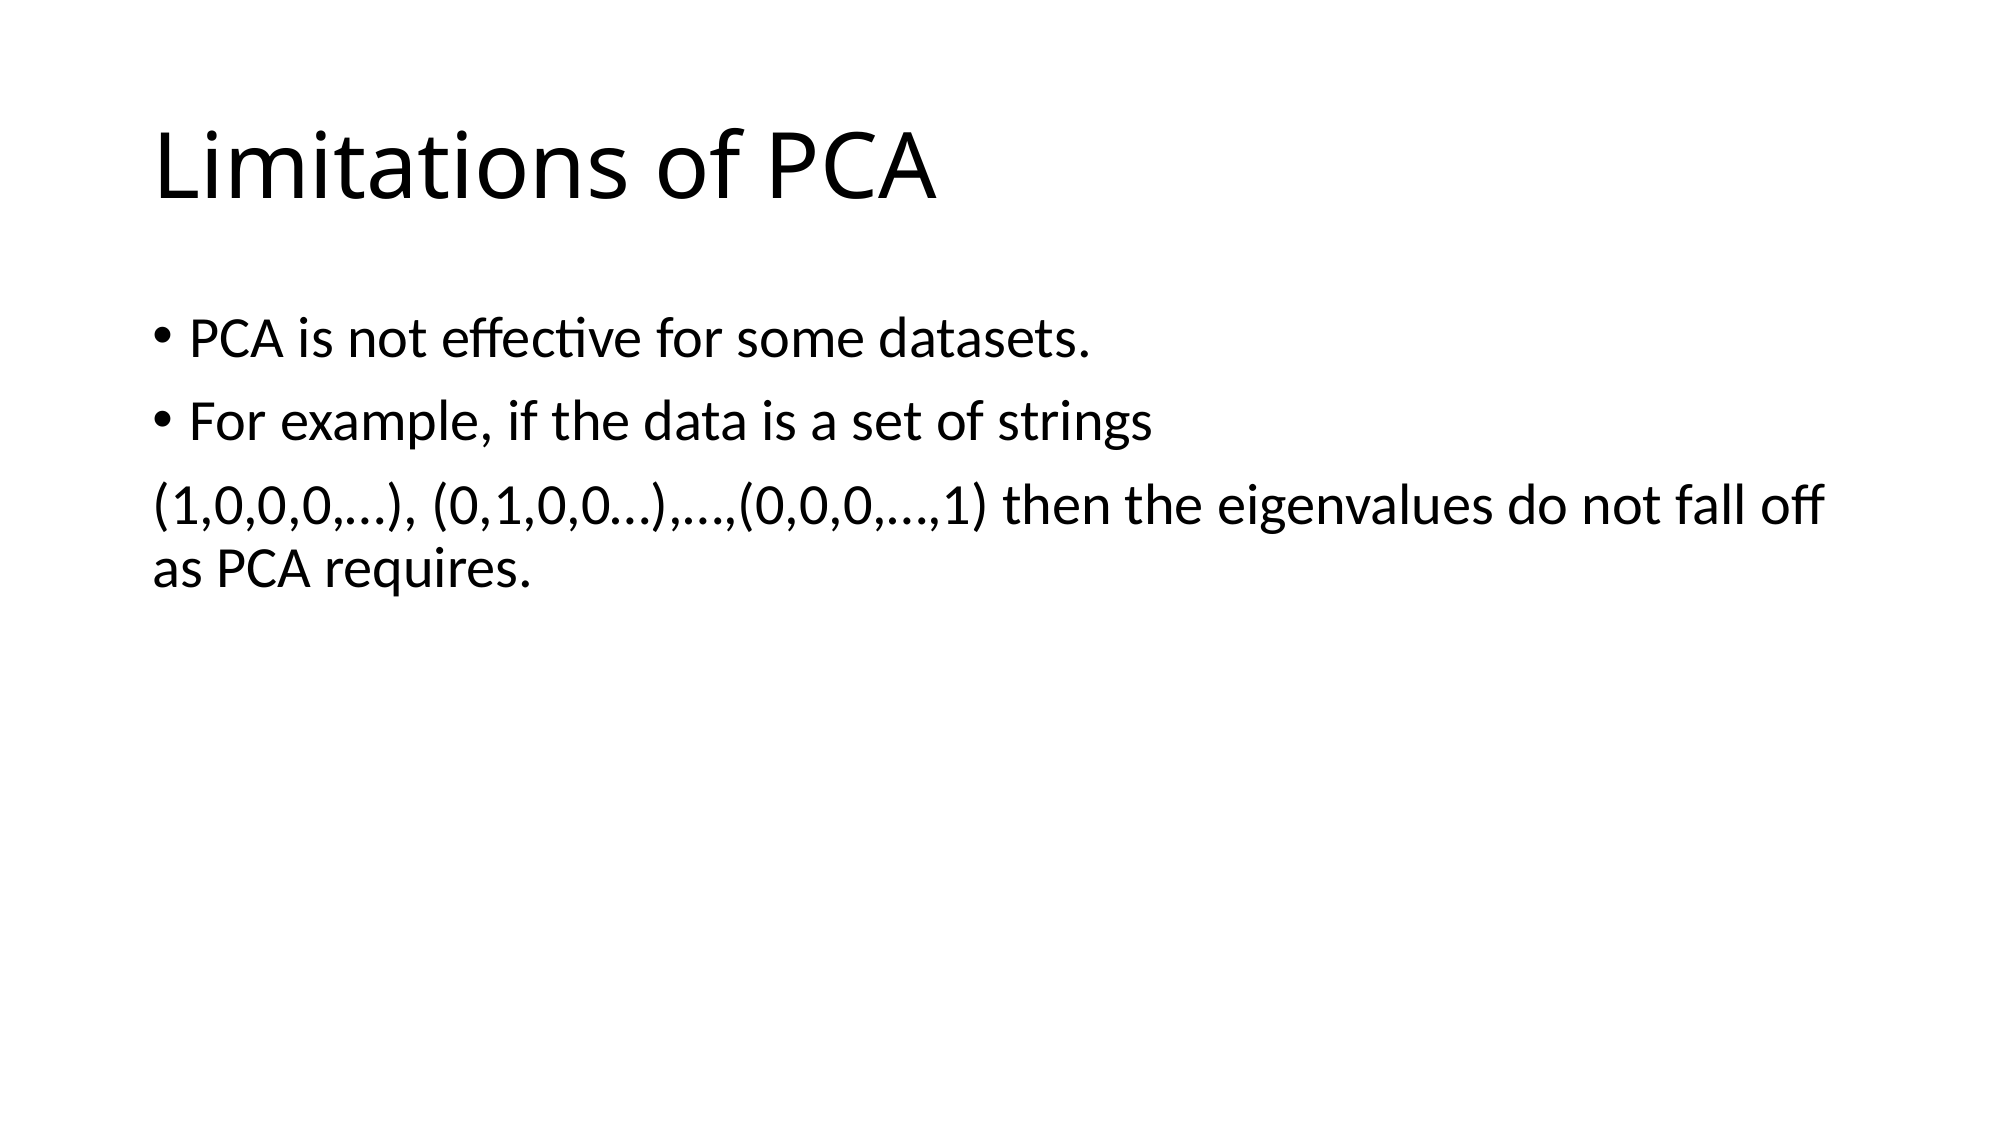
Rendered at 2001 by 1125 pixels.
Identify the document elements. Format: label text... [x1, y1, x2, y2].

list PCA is not effective for some datasets. For example, if the data is a set of strings (1,0,0,0,…), (0,1,0,0…),…,(0,0,0,…,1) then the eigenvalues do not fall off as PCA requires. [137, 299, 1863, 1014]
title Limitations of PCA [137, 59, 1863, 278]
